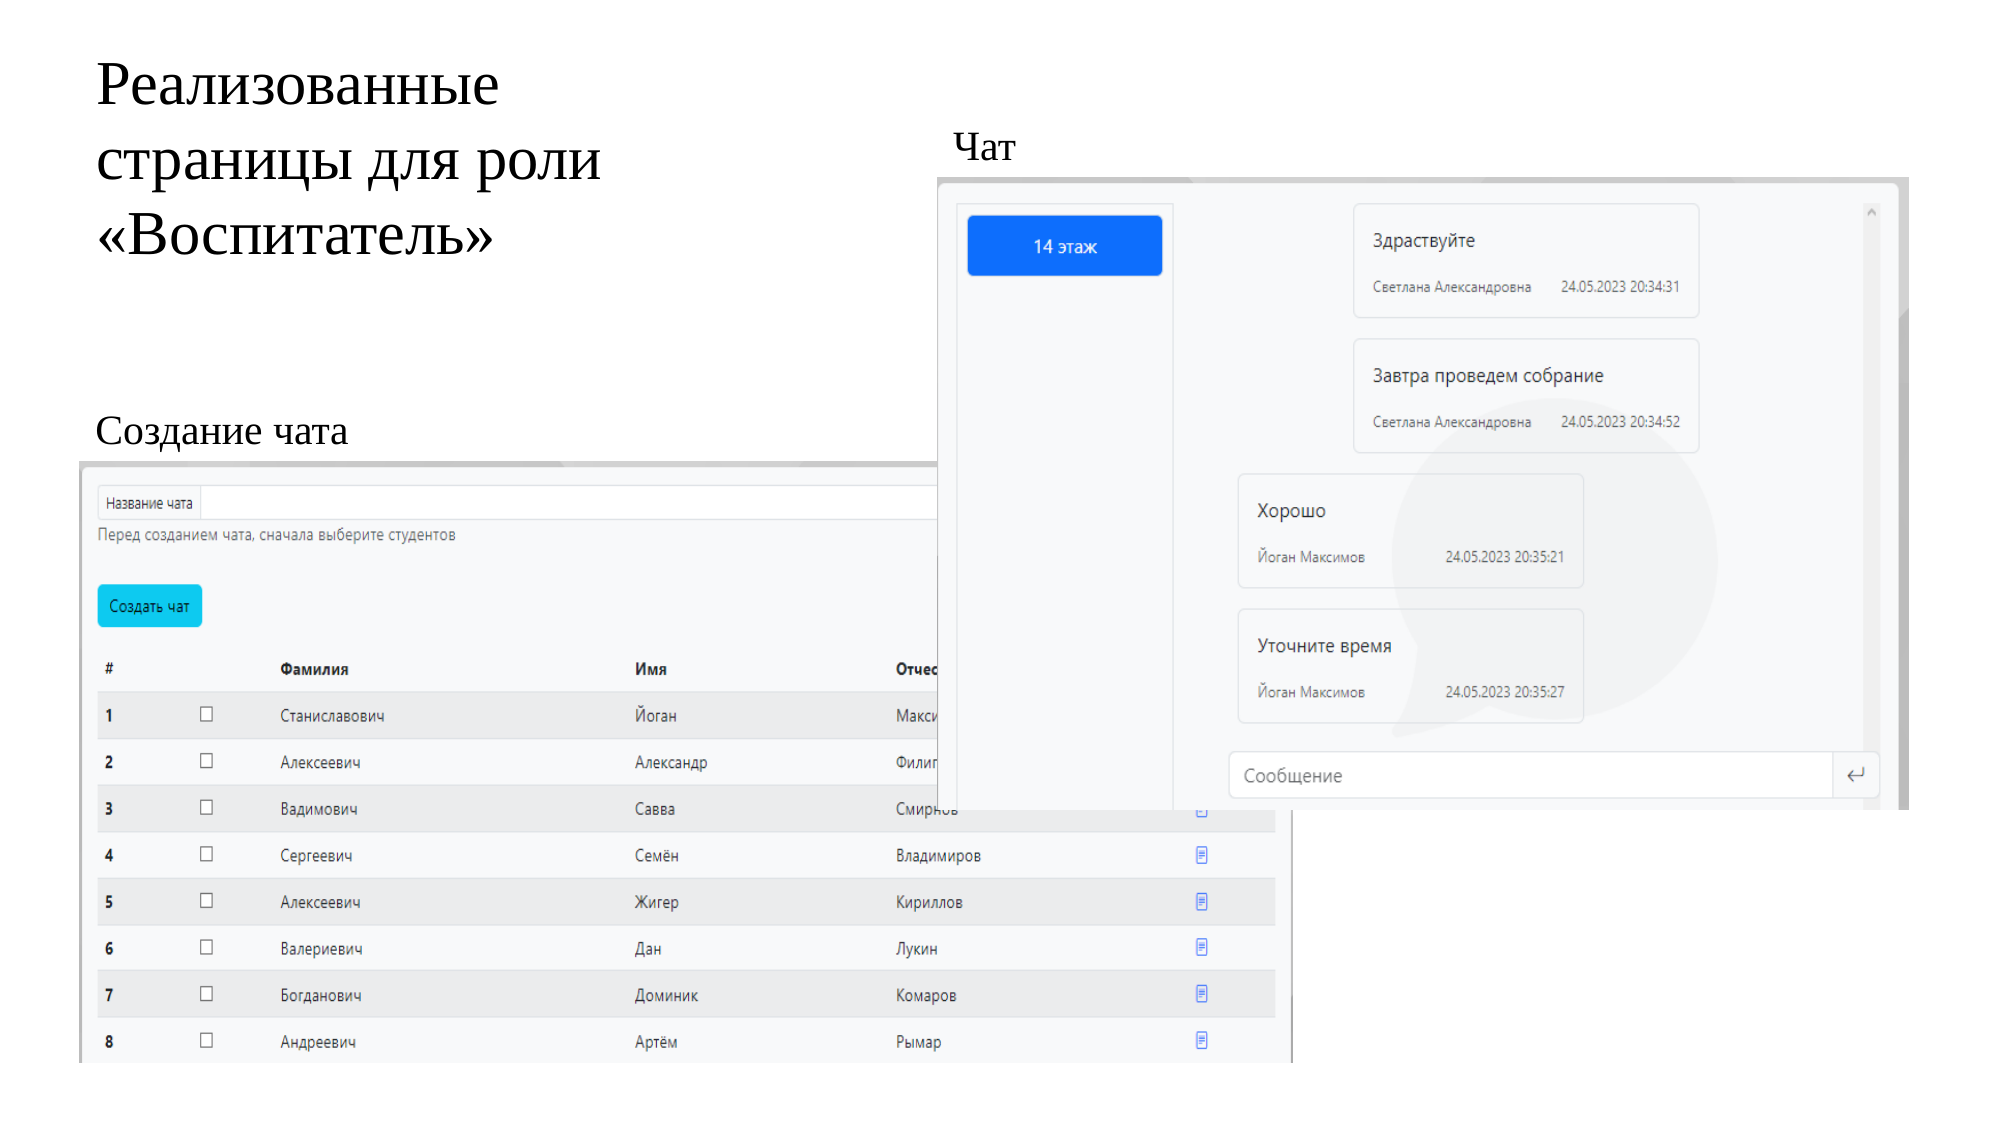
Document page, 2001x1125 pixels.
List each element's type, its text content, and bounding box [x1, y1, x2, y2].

text_box Чат [938, 111, 1031, 177]
picture [79, 177, 1909, 1063]
text_box Реализованные страницы для роли «Воспитатель» [81, 34, 628, 274]
text_box Создание чата [80, 395, 364, 461]
